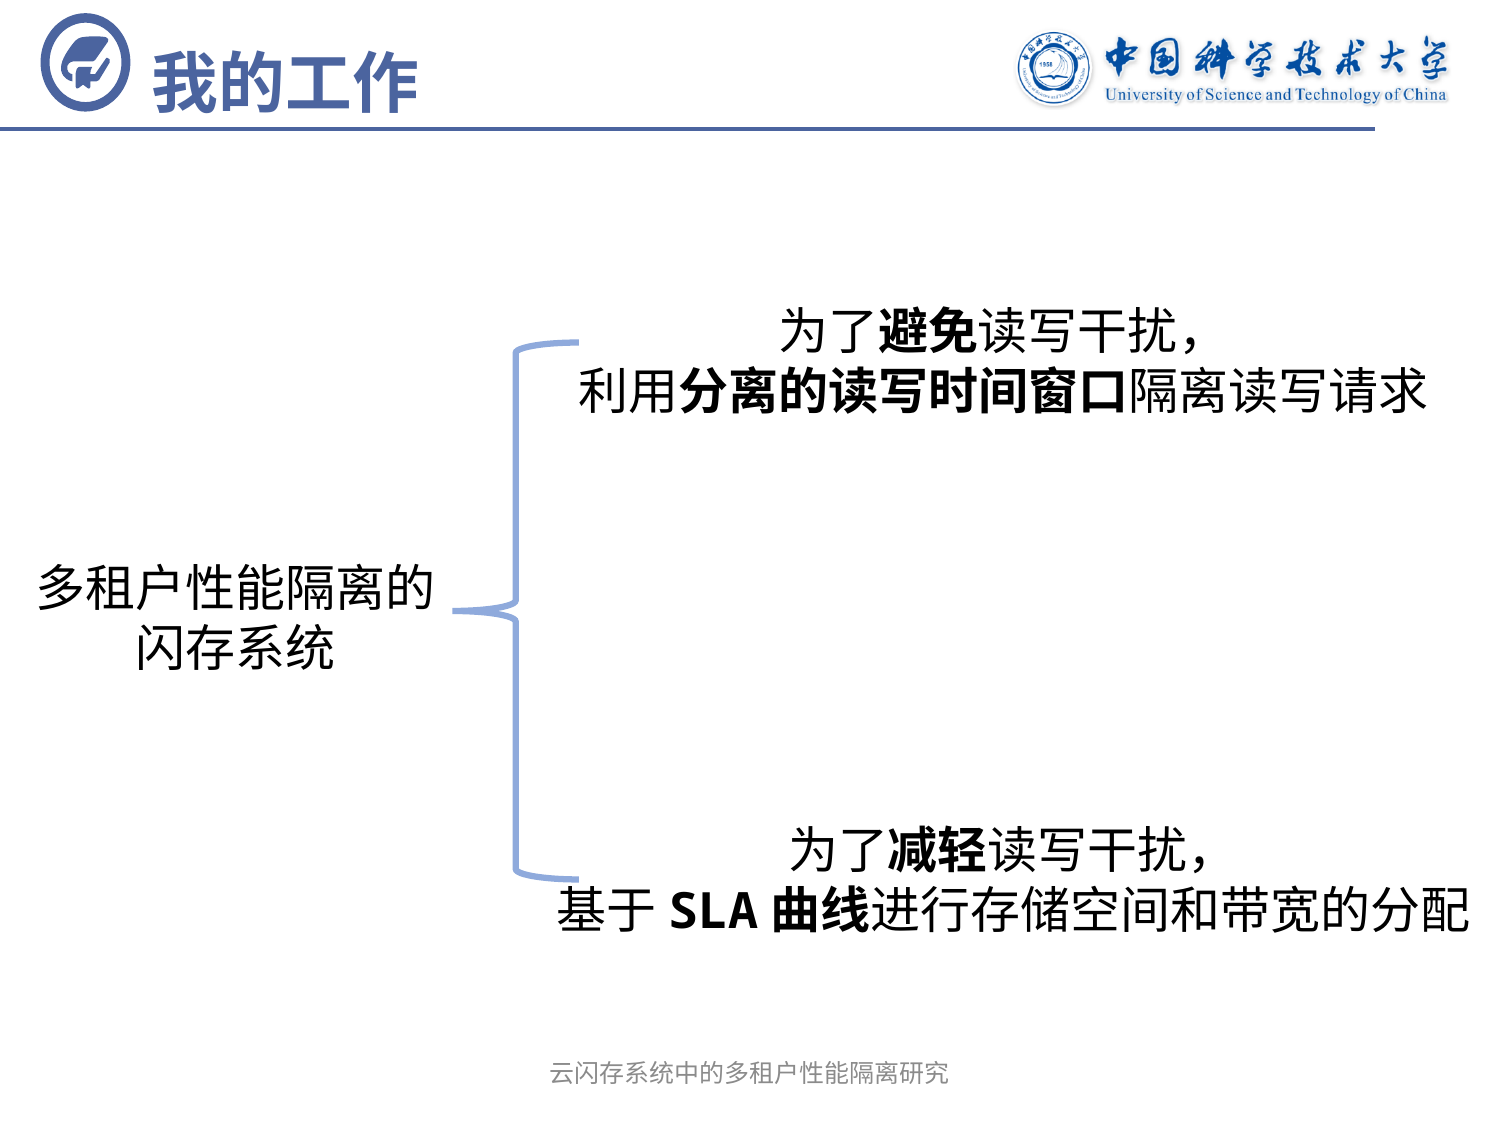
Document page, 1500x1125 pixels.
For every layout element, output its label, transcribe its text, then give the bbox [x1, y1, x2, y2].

title 我的工作 [136, 20, 1076, 102]
picture [1013, 27, 1455, 110]
text_box 为了避免读写干扰， 利用分离的读写时间窗口隔离读写请求 [518, 291, 1488, 427]
text_box 为了减轻读写干扰， 基于SLA曲线进行存储空间和带宽的分配 [528, 811, 1498, 947]
text_box [452, 349, 579, 876]
footer 云闪存系统中的多租户性能隔离研究 [496, 1042, 1004, 1103]
text_box 多租户性能隔离的 闪存系统 [20, 549, 451, 685]
